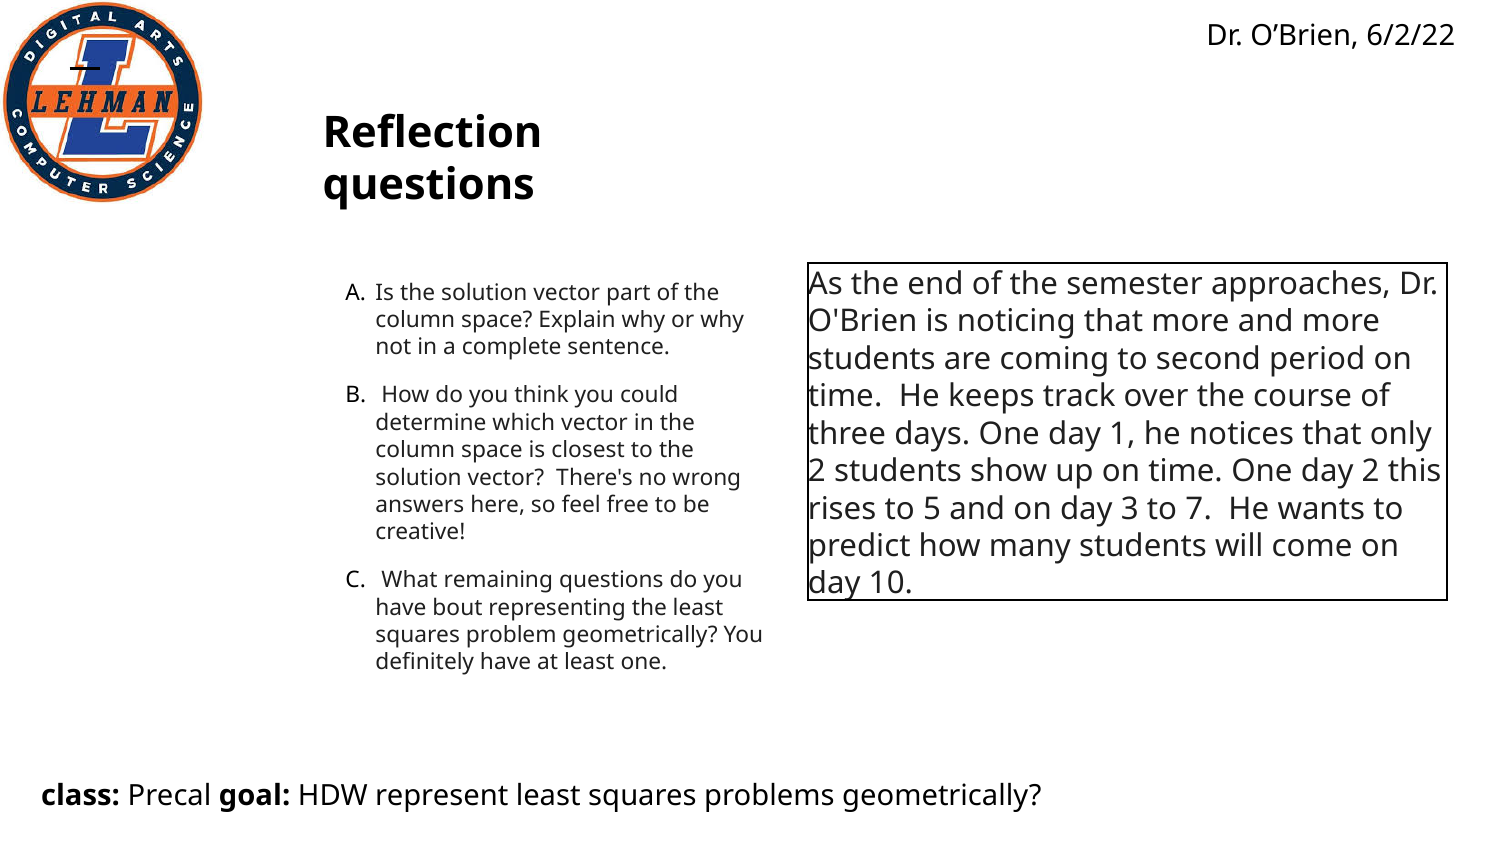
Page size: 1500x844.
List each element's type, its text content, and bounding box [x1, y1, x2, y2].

text_box As the end of the semester approaches, Dr. O'Brien is noticing that more and more students are coming to second period on time. He keeps track over the course of three days. One day 1, he notices that only 2 students show up on time. One day 2 this rises to 5 and on day 3 to 7. He wants to predict how many students will come on day 10. [807, 263, 1447, 601]
list Is the solution vector part of the column space? Explain why or why not in a complete sentence. How do you think you could determine which vector in the column space is closest to the solution vector? There's no wrong answers here, so feel free to be creative! What remaining questions do you have bout representing the least squares problem geometrically? You definitely have at least one. [329, 261, 792, 724]
title Reflection questions [306, 98, 769, 224]
picture [0, 0, 204, 204]
